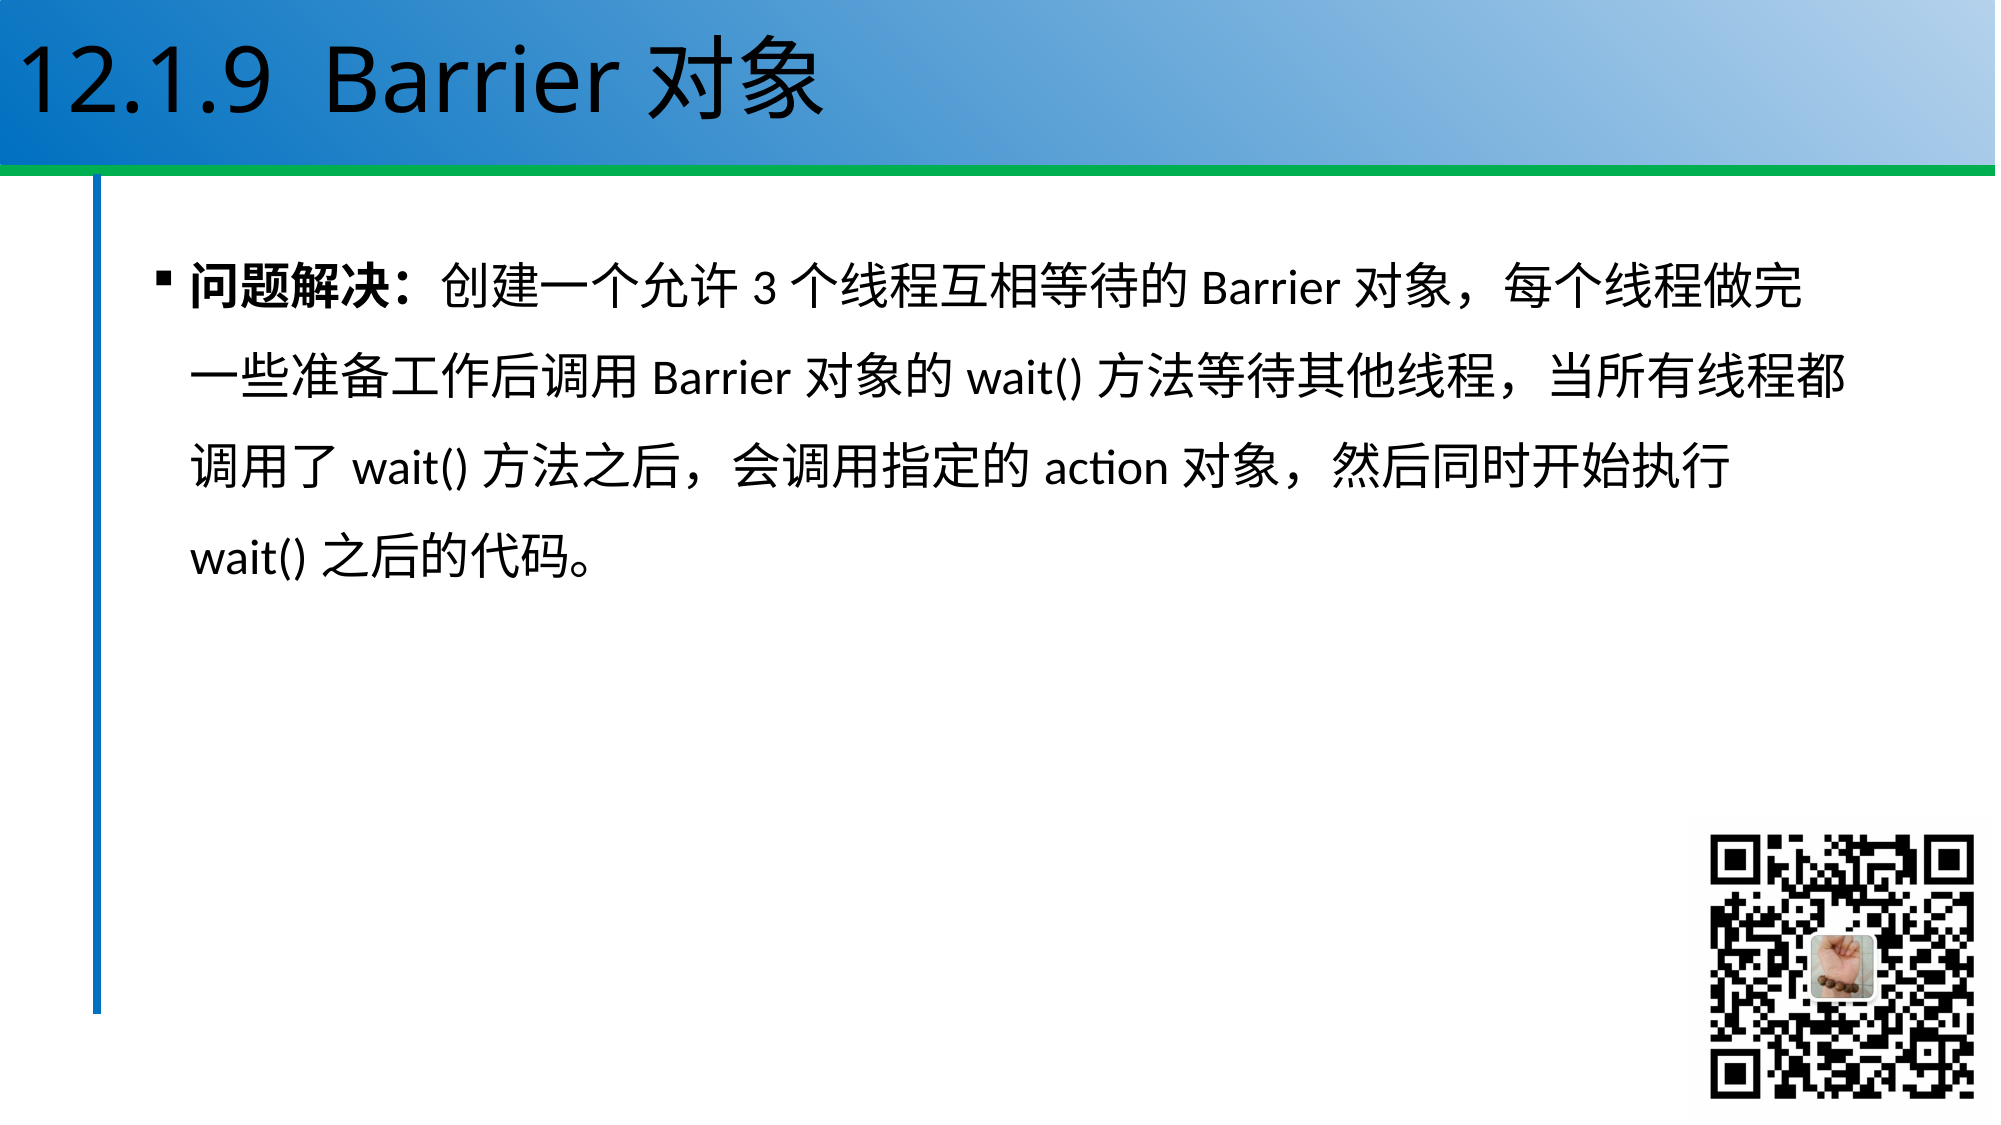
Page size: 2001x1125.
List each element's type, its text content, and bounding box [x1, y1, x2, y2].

picture [1689, 813, 1995, 1120]
title 12.1.9 Barrier对象 [0, 0, 1995, 165]
list 问题解决：创建一个允许3个线程互相等待的Barrier对象，每个线程做完一些准备工作后调用Barrier对象的wait()方法等待其他线程，当所有线程都调用了wait()方法之后，会调用指定的action对象，然后同时开始执行wait()之后的代码。 [137, 216, 1863, 978]
